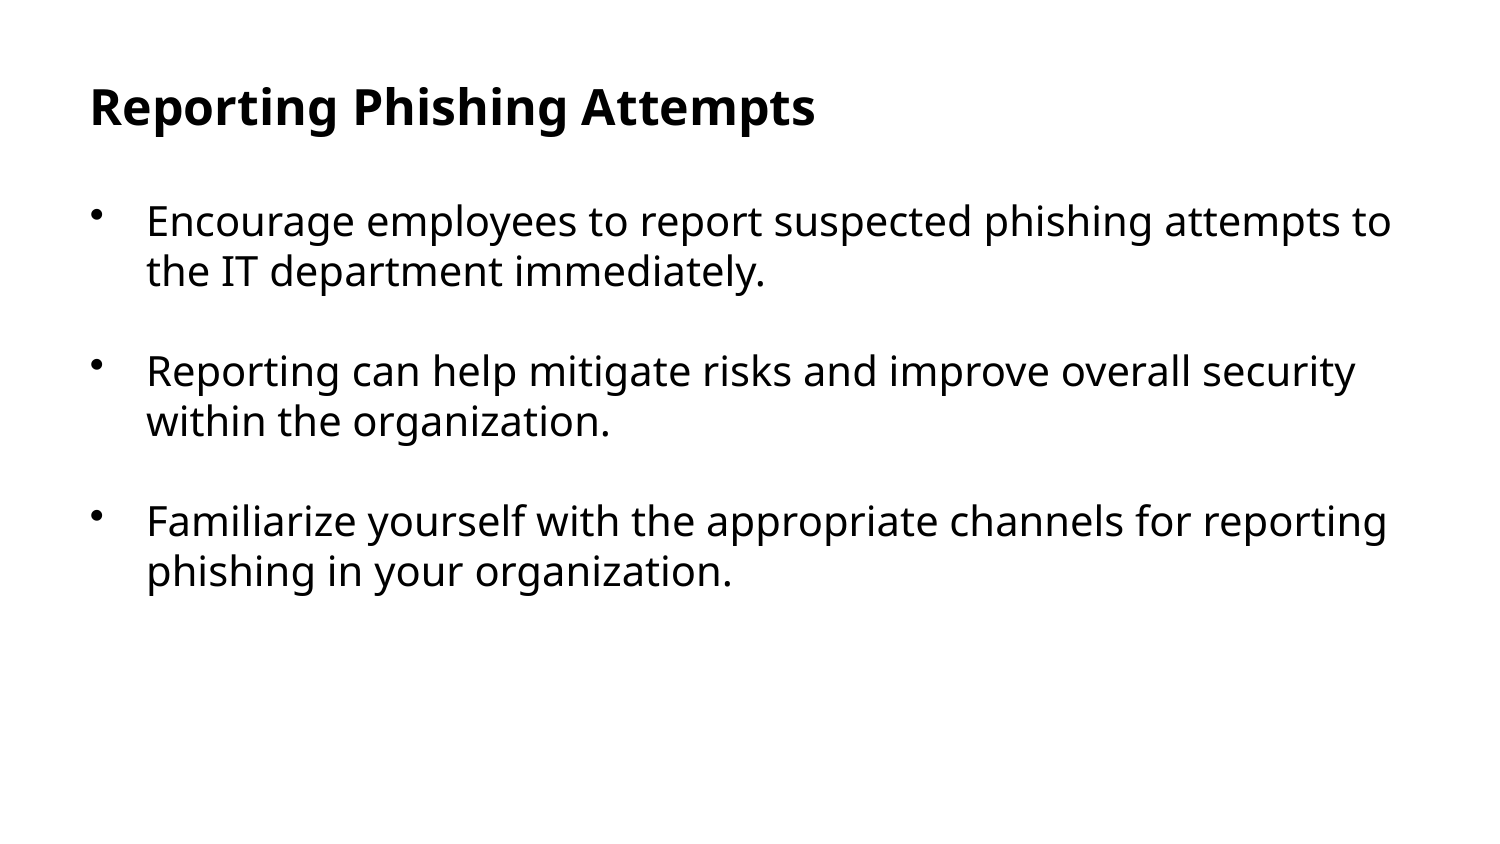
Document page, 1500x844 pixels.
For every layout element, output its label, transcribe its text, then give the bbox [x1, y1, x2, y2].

text_box Encourage employees to report suspected phishing attempts to the IT department immediately. Reporting can help mitigate risks and improve overall security within the organization. Familiarize yourself with the appropriate channels for reporting phishing in your organization. [74, 187, 1425, 713]
text_box Reporting Phishing Attempts [74, 37, 1425, 173]
